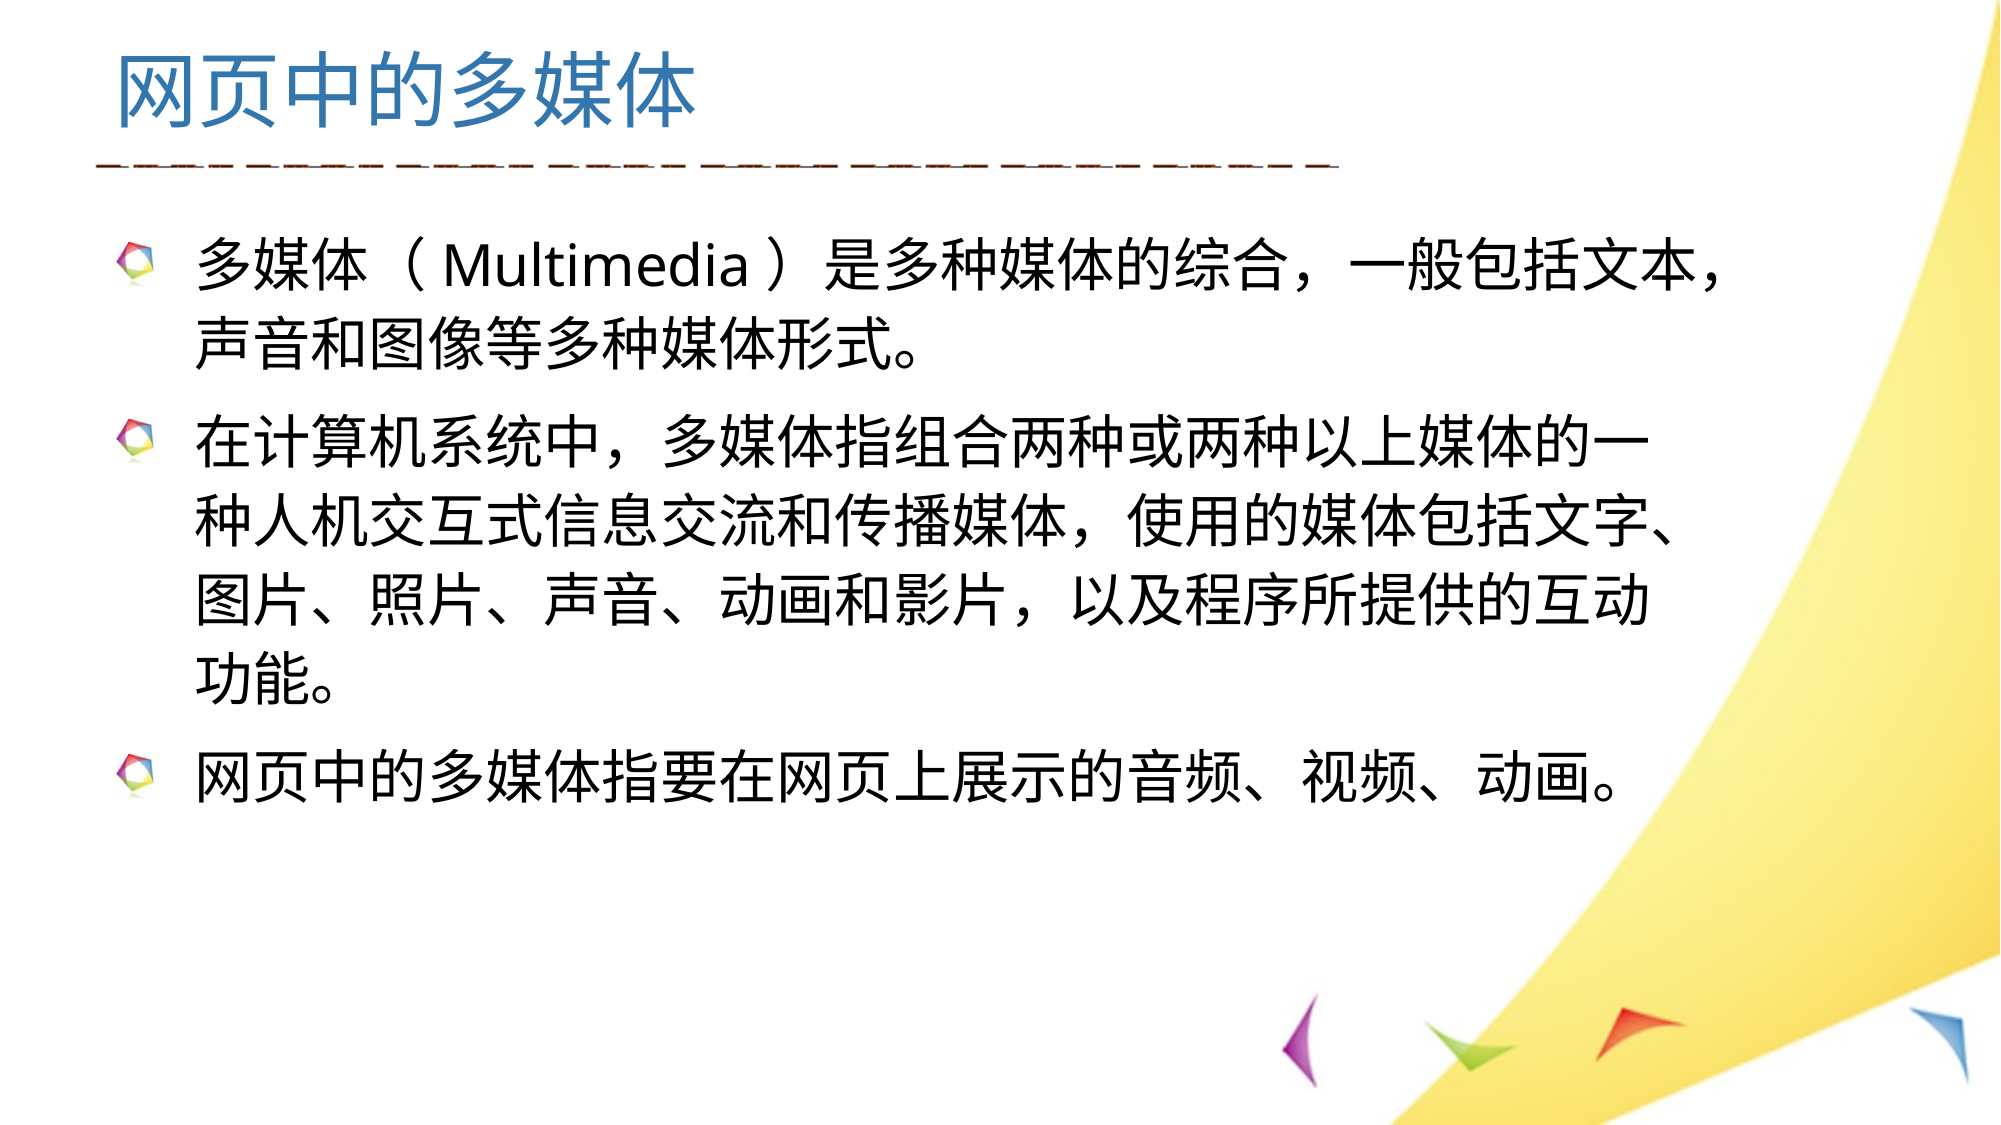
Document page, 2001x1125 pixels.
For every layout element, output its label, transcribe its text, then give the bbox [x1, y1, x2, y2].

picture [114, 240, 157, 286]
picture [88, 0, 2000, 1125]
list 多媒体（Multimedia）是多种媒体的综合，一般包括文本，声音和图像等多种媒体形式。 在计算机系统中，多媒体指组合两种或两种以上媒体的一种人机交互式信息交流和传播媒体，使用的媒体包括文字、图片、照片、声音、动画和影片，以及程序所提供的互动功能。 网页中的多媒体指要在网页上展示的音频、视频、动画。 [99, 210, 1721, 847]
picture [114, 752, 157, 798]
text_box 网页中的多媒体 [99, 31, 1707, 146]
picture [114, 417, 157, 463]
